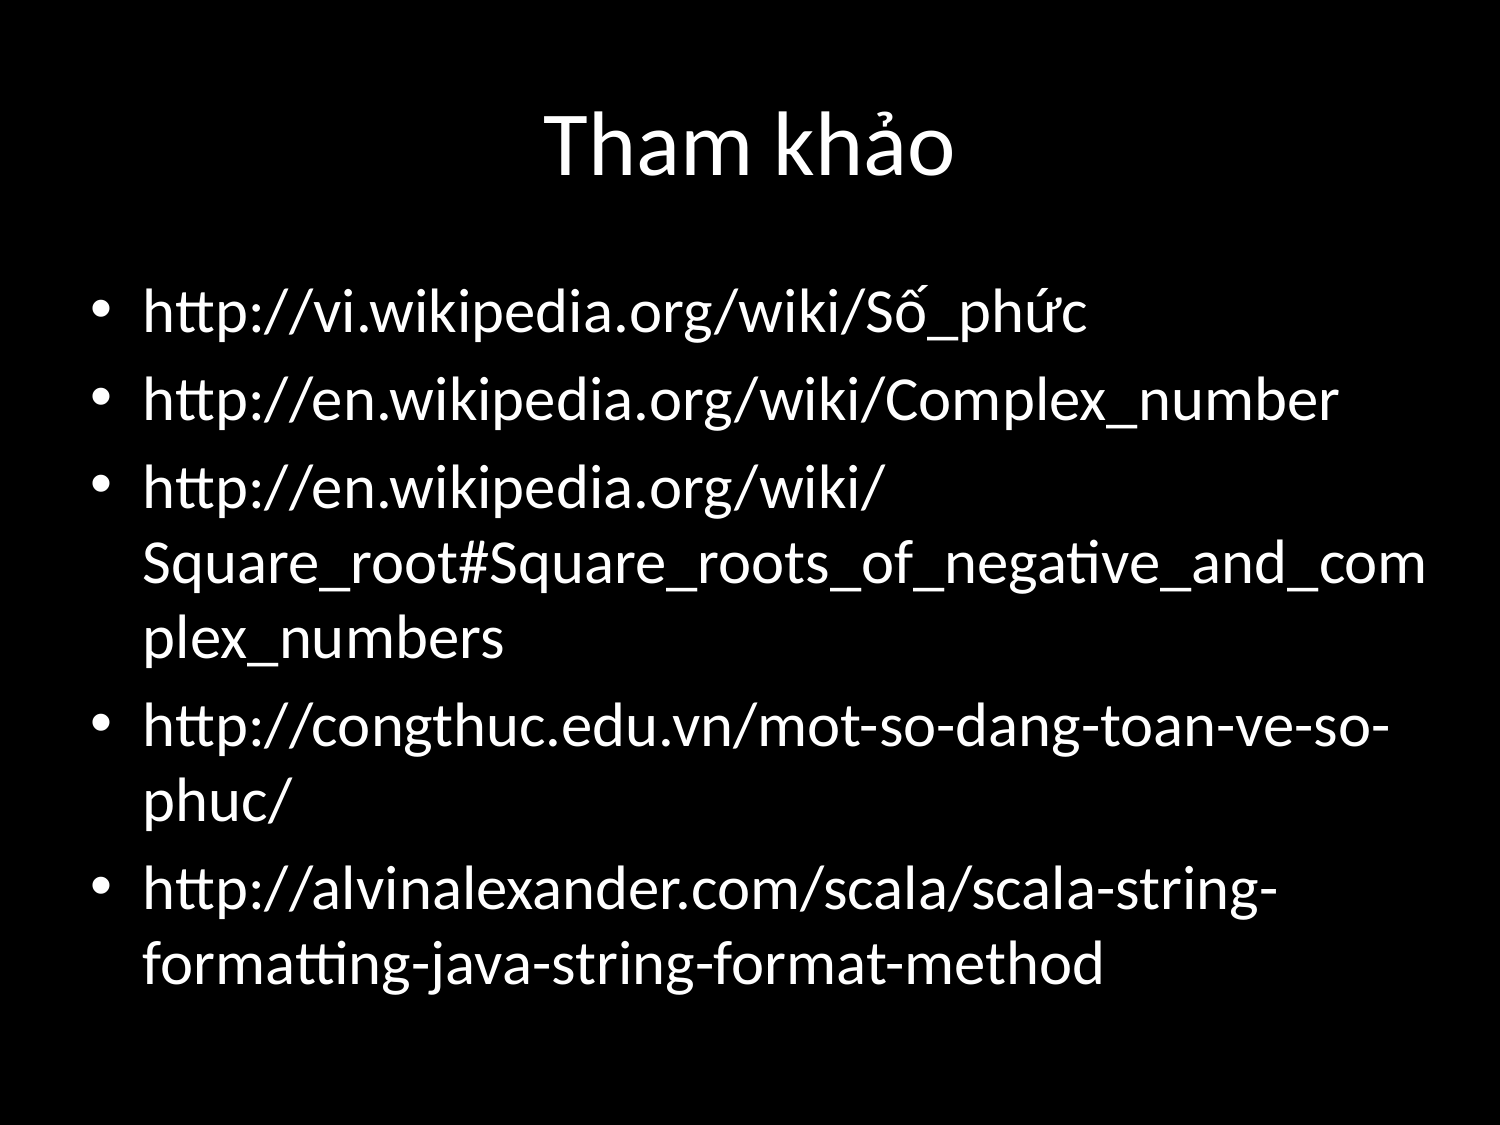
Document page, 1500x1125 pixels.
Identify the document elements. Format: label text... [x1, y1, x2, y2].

title Tham khảo [75, 45, 1425, 233]
list http://vi.wikipedia.org/wiki/Số_phức http://en.wikipedia.org/wiki/Complex_number http://en.wikipedia.org/wiki/Square_root#Square_roots_of_negative_and_complex_numbers http://congthuc.edu.vn/mot-so-dang-toan-ve-so-phuc/ http://alvinalexander.com/scala/scala-string-formatting-java-string-format-method [75, 262, 1452, 1005]
